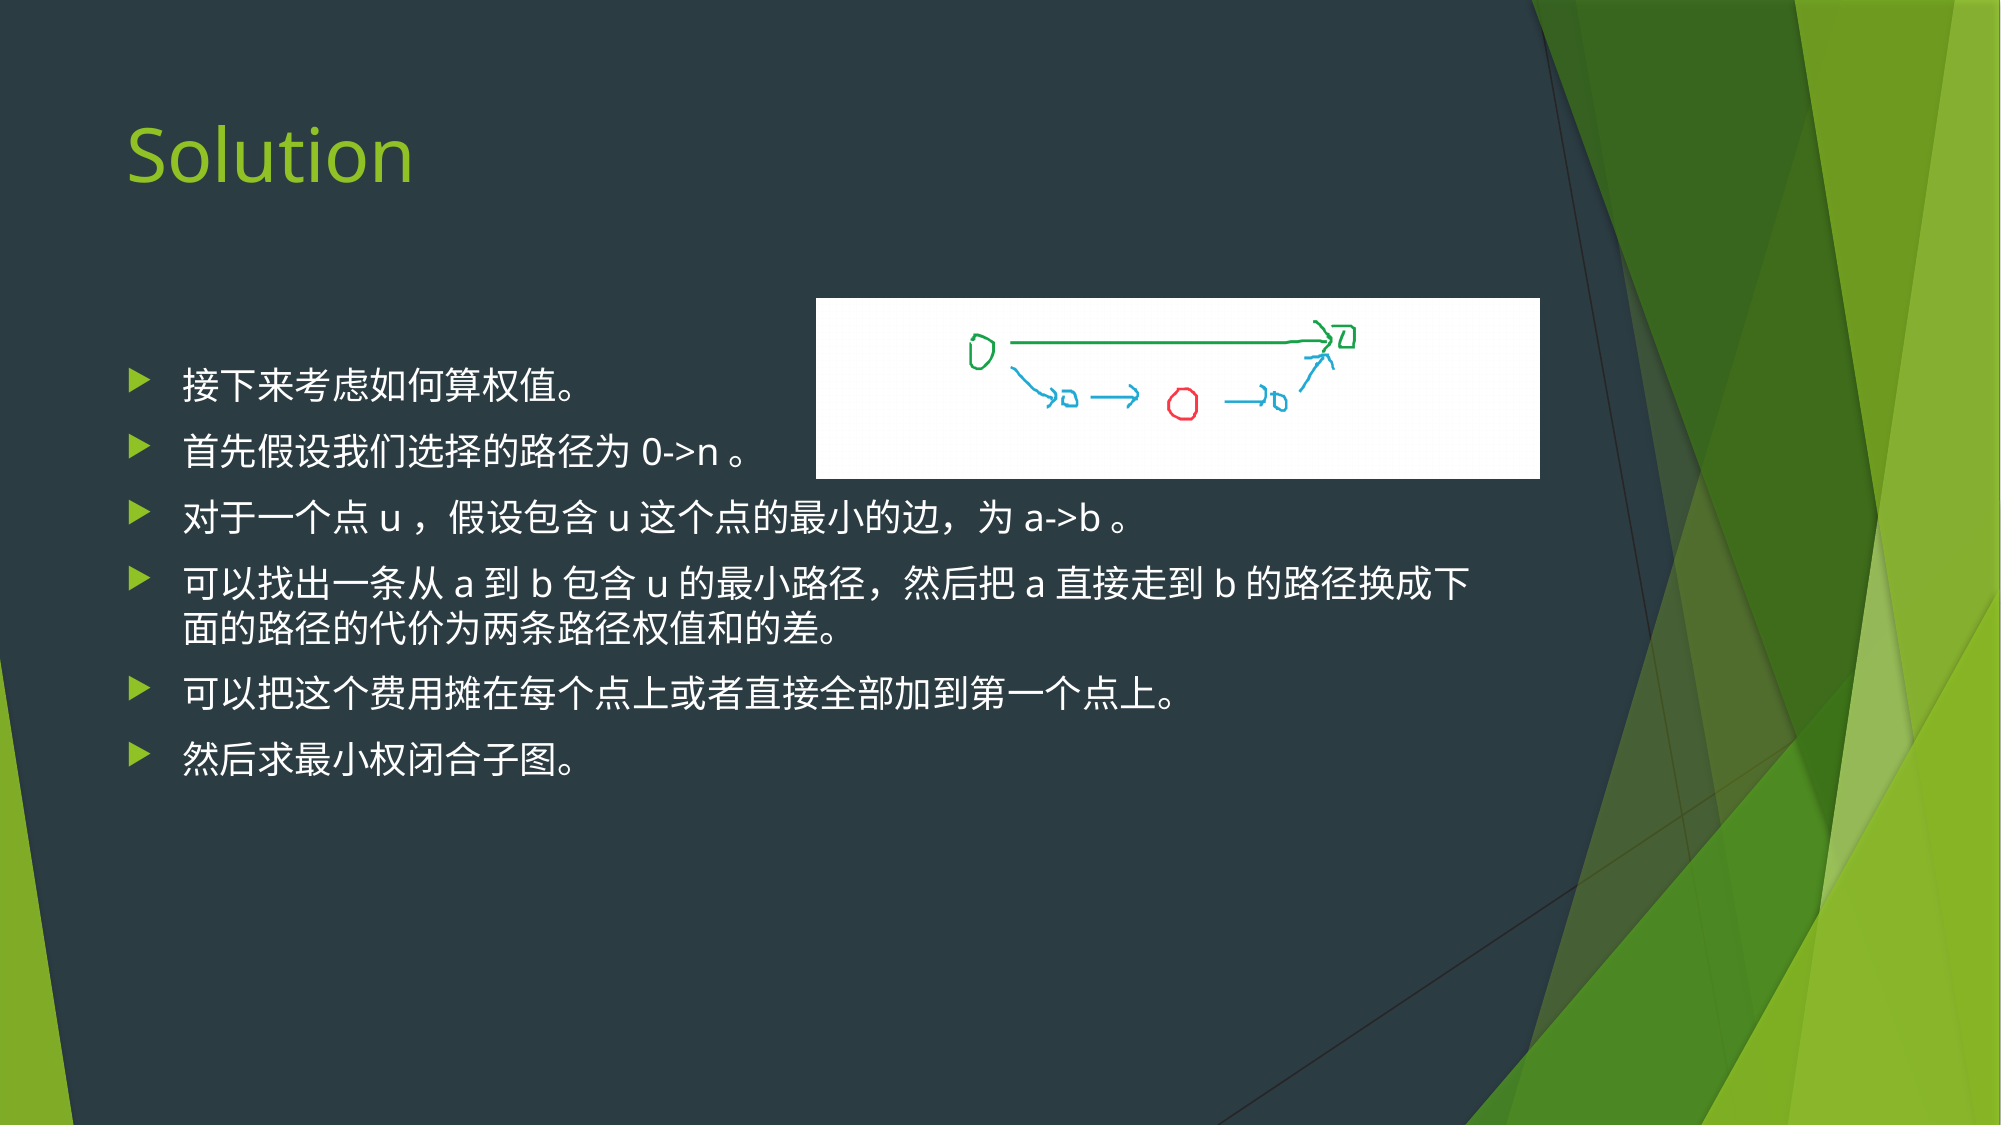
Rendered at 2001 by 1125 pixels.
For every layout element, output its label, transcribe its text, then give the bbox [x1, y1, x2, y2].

picture [815, 298, 1541, 480]
title Solution [111, 99, 1522, 317]
list 接下来考虑如何算权值。 首先假设我们选择的路径为0->n。 对于一个点u，假设包含u这个点的最小的边，为a->b。 可以找出一条从a到b包含u的最小路径，然后把a直接走到b的路径换成下面的路径的代价为两条路径权值和的差。 可以把这个费用摊在每个点上或者直接全部加到第一个点上。 然后求最小权闭合子图。 [111, 354, 1522, 992]
